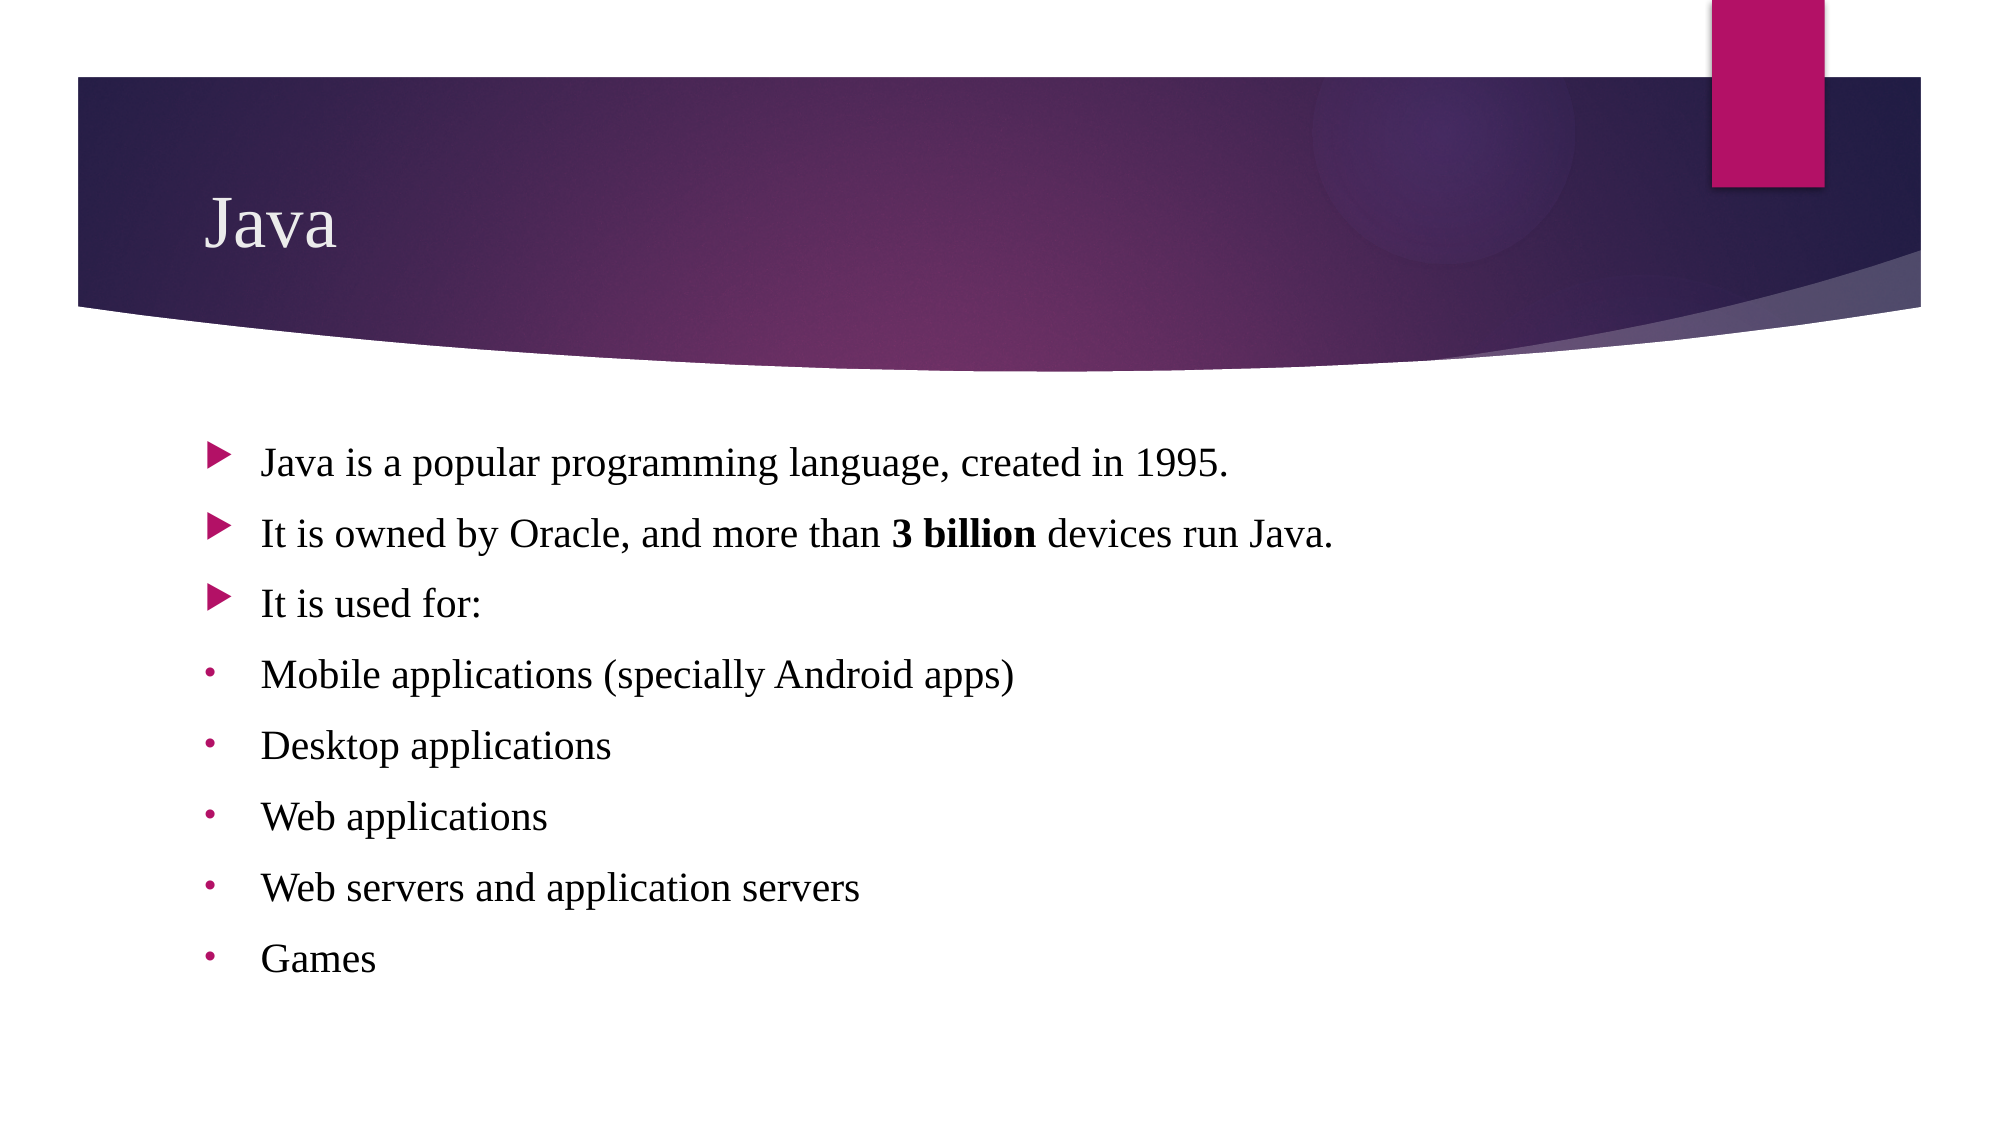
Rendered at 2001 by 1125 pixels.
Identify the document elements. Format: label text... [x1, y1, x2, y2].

title Java [189, 159, 1627, 276]
list Java is a popular programming language, created in 1995. It is owned by Oracle, and more than 3 billion devices run Java. It is used for: Mobile applications (specially Android apps) Desktop applications Web applications Web servers and application servers Games [189, 427, 1638, 988]
